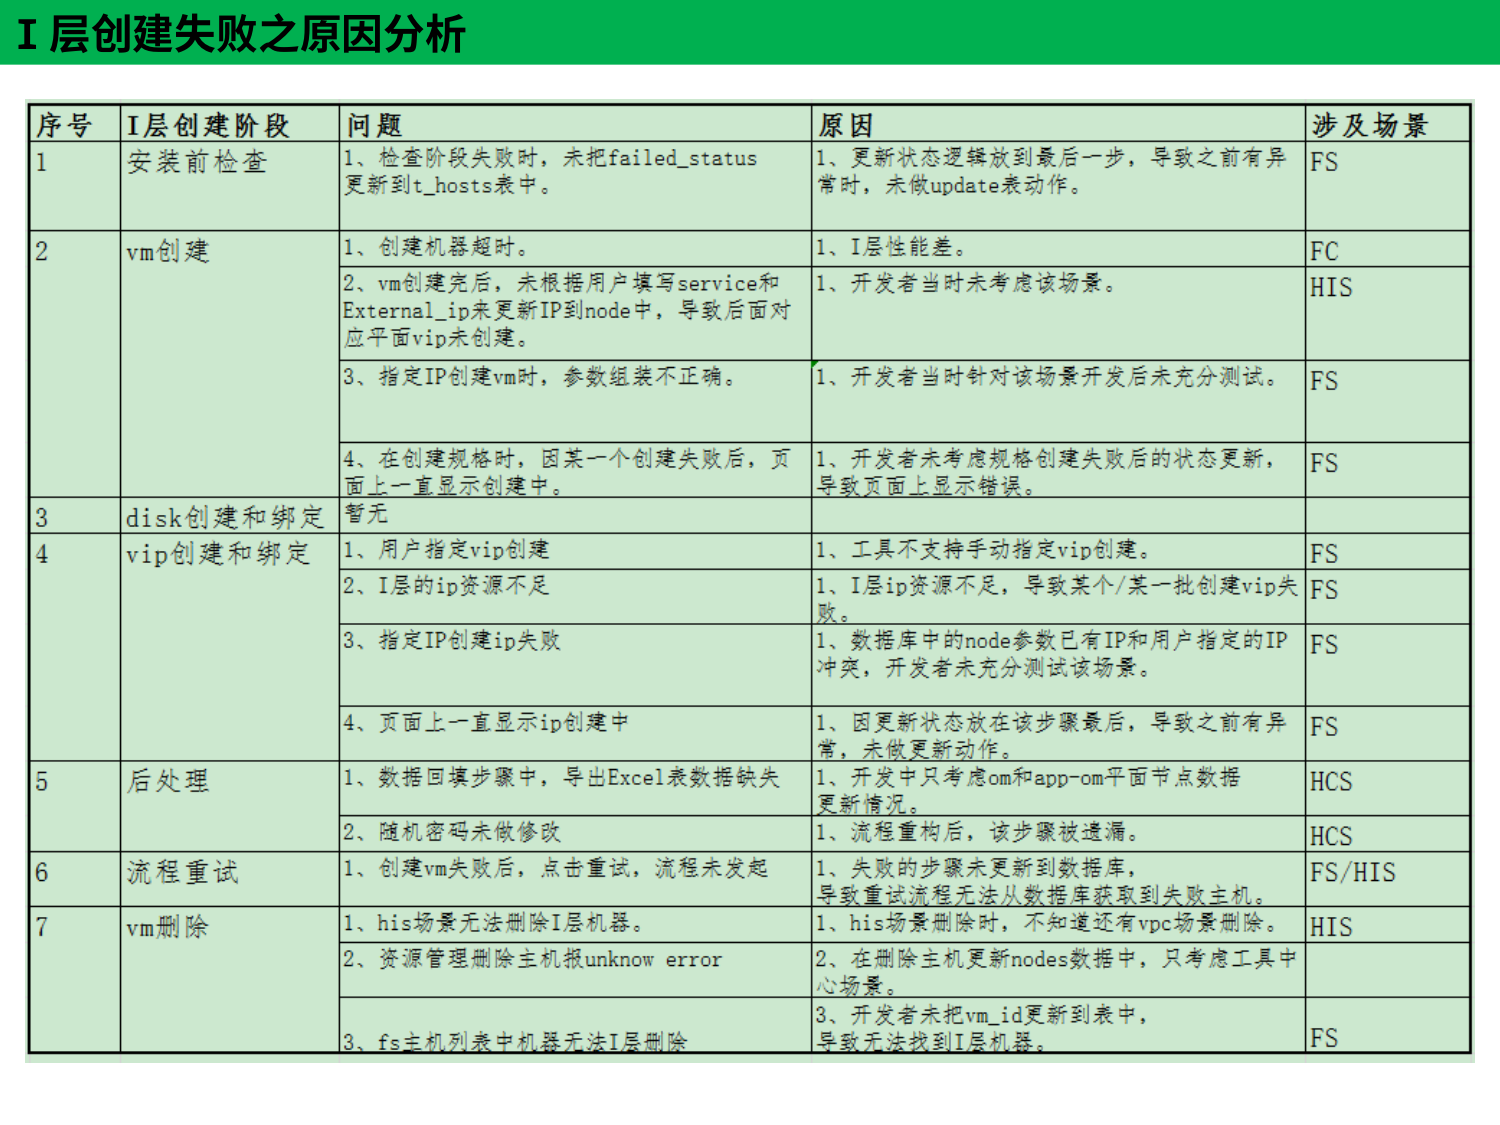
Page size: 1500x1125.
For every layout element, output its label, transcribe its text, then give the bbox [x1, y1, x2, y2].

text_box I层创建失败之原因分析 [0, 0, 1500, 65]
picture [25, 99, 1475, 1063]
